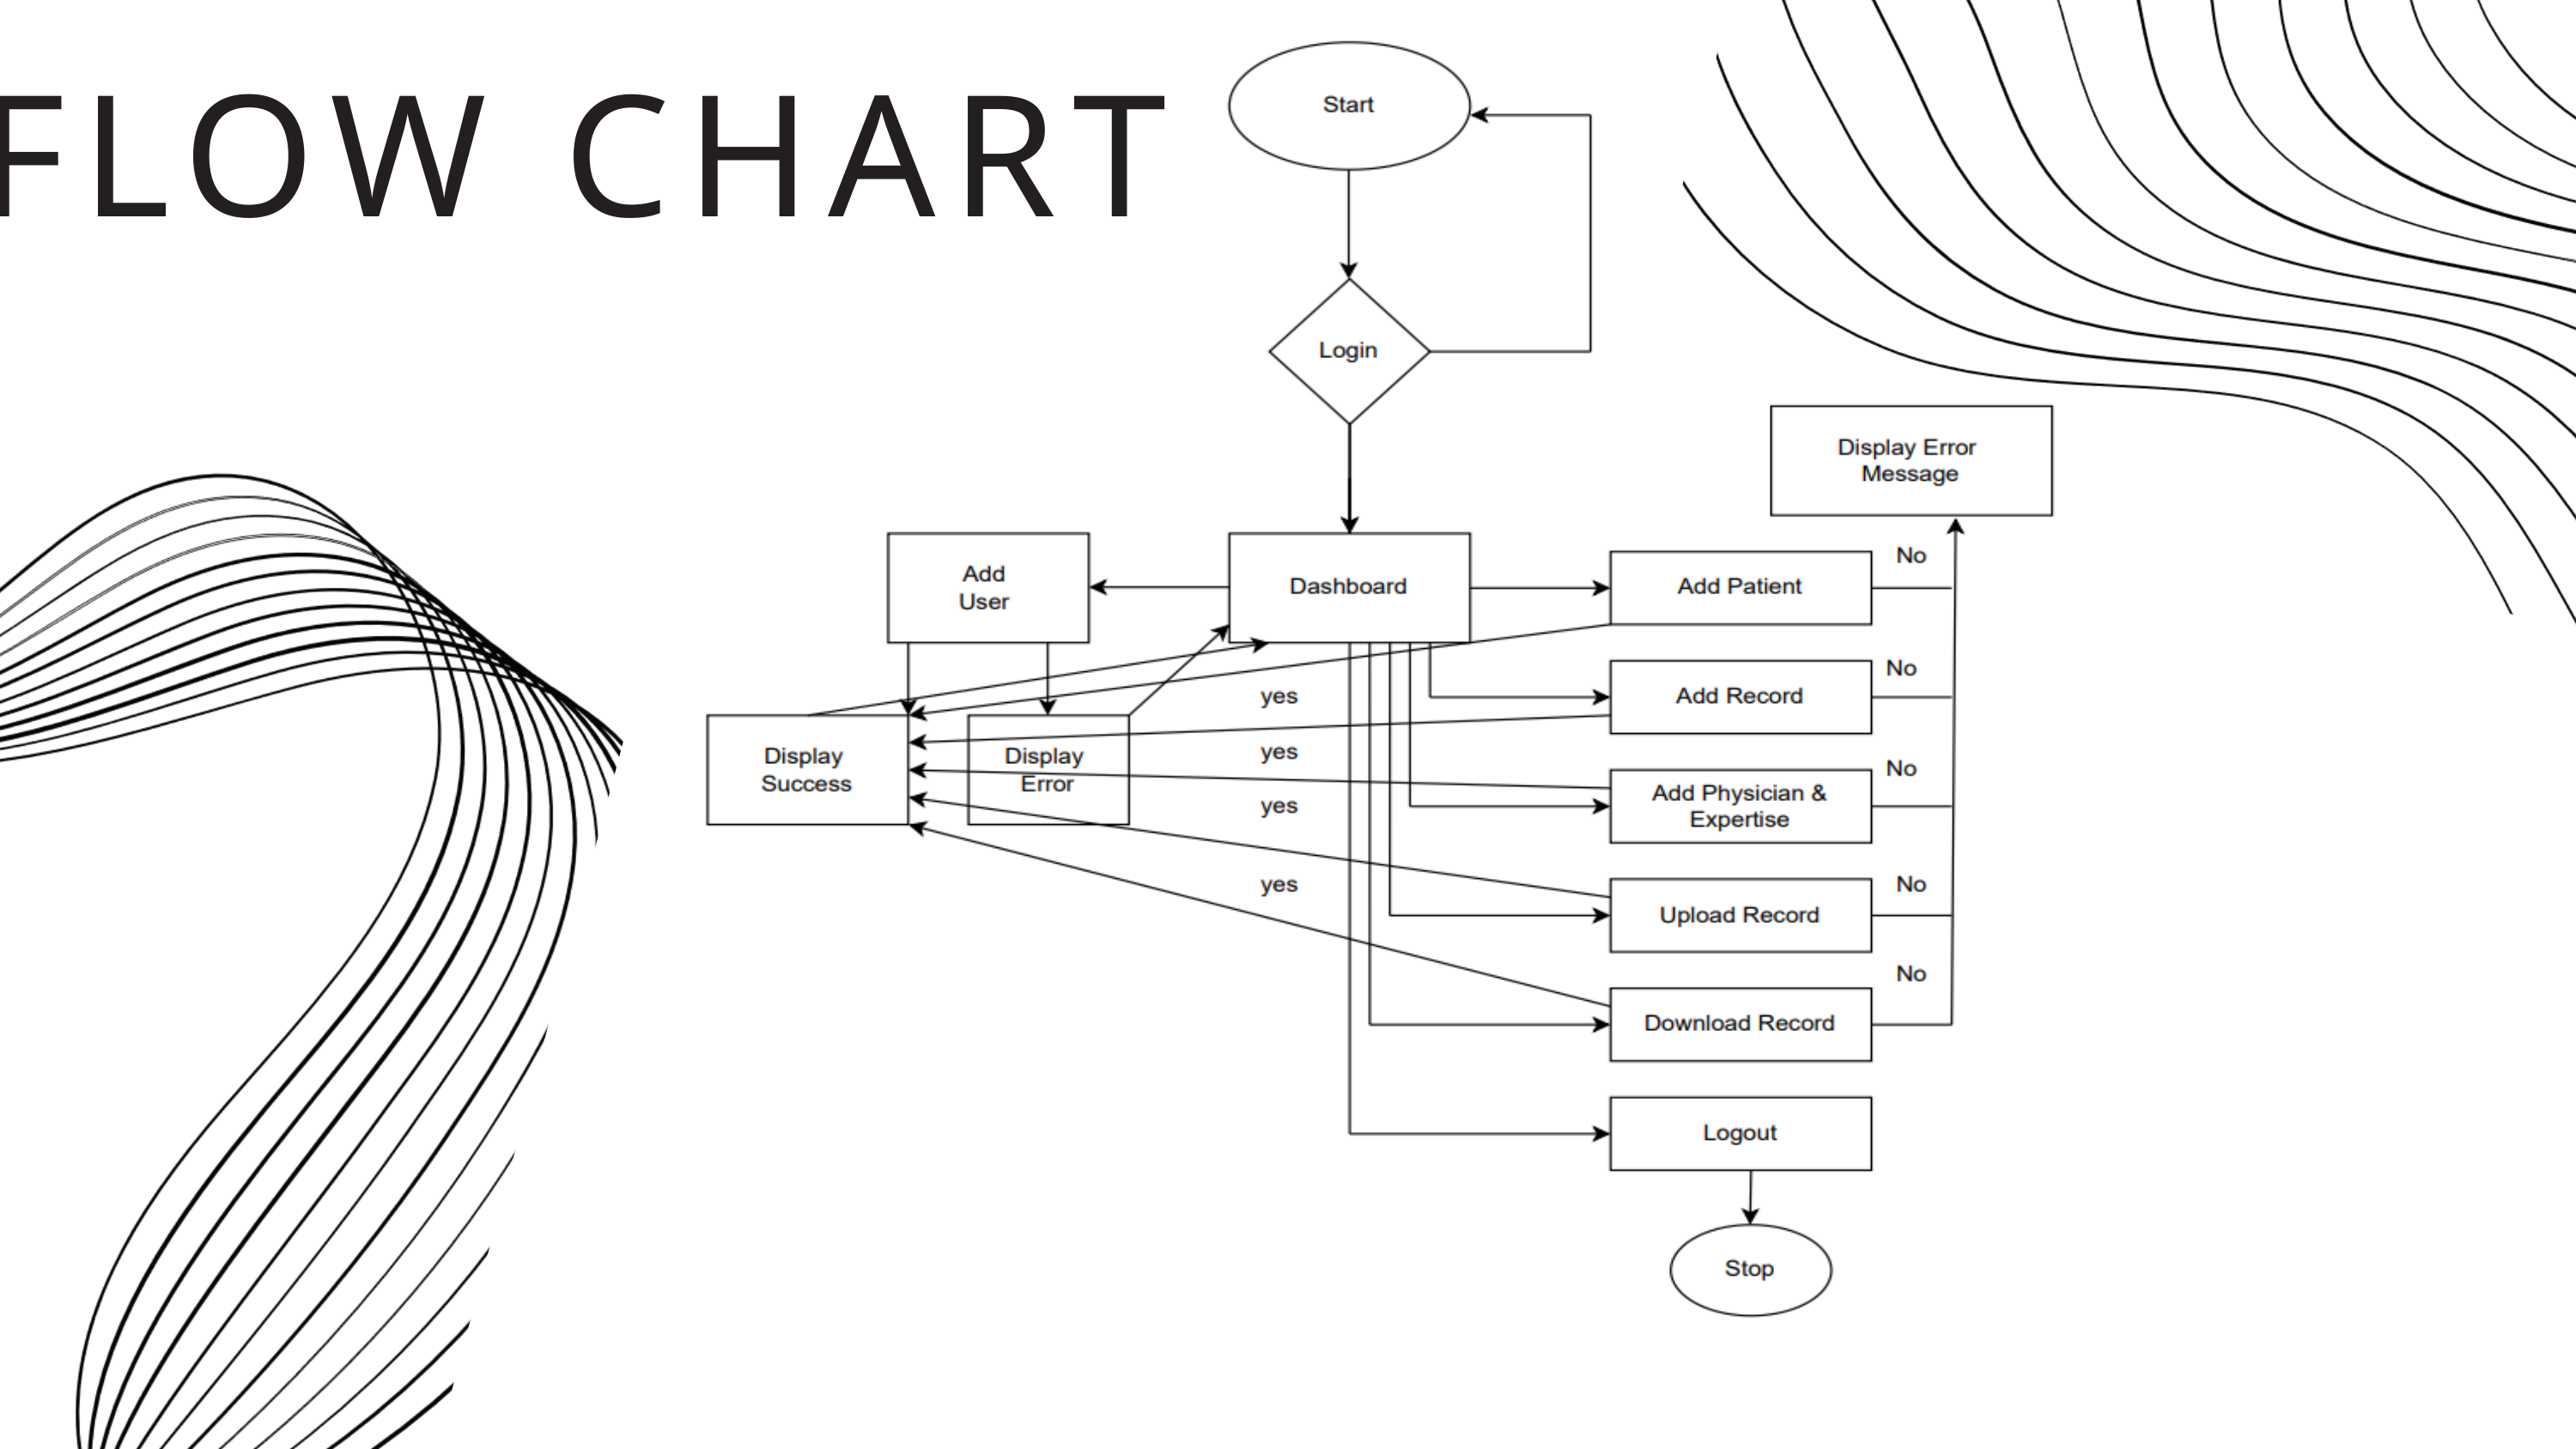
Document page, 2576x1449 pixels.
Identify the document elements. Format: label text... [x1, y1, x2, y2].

picture [692, 37, 2067, 1337]
text_box [1722, 0, 2576, 632]
text_box [0, 294, 688, 1449]
text_box FLOW CHART [0, 17, 1201, 251]
